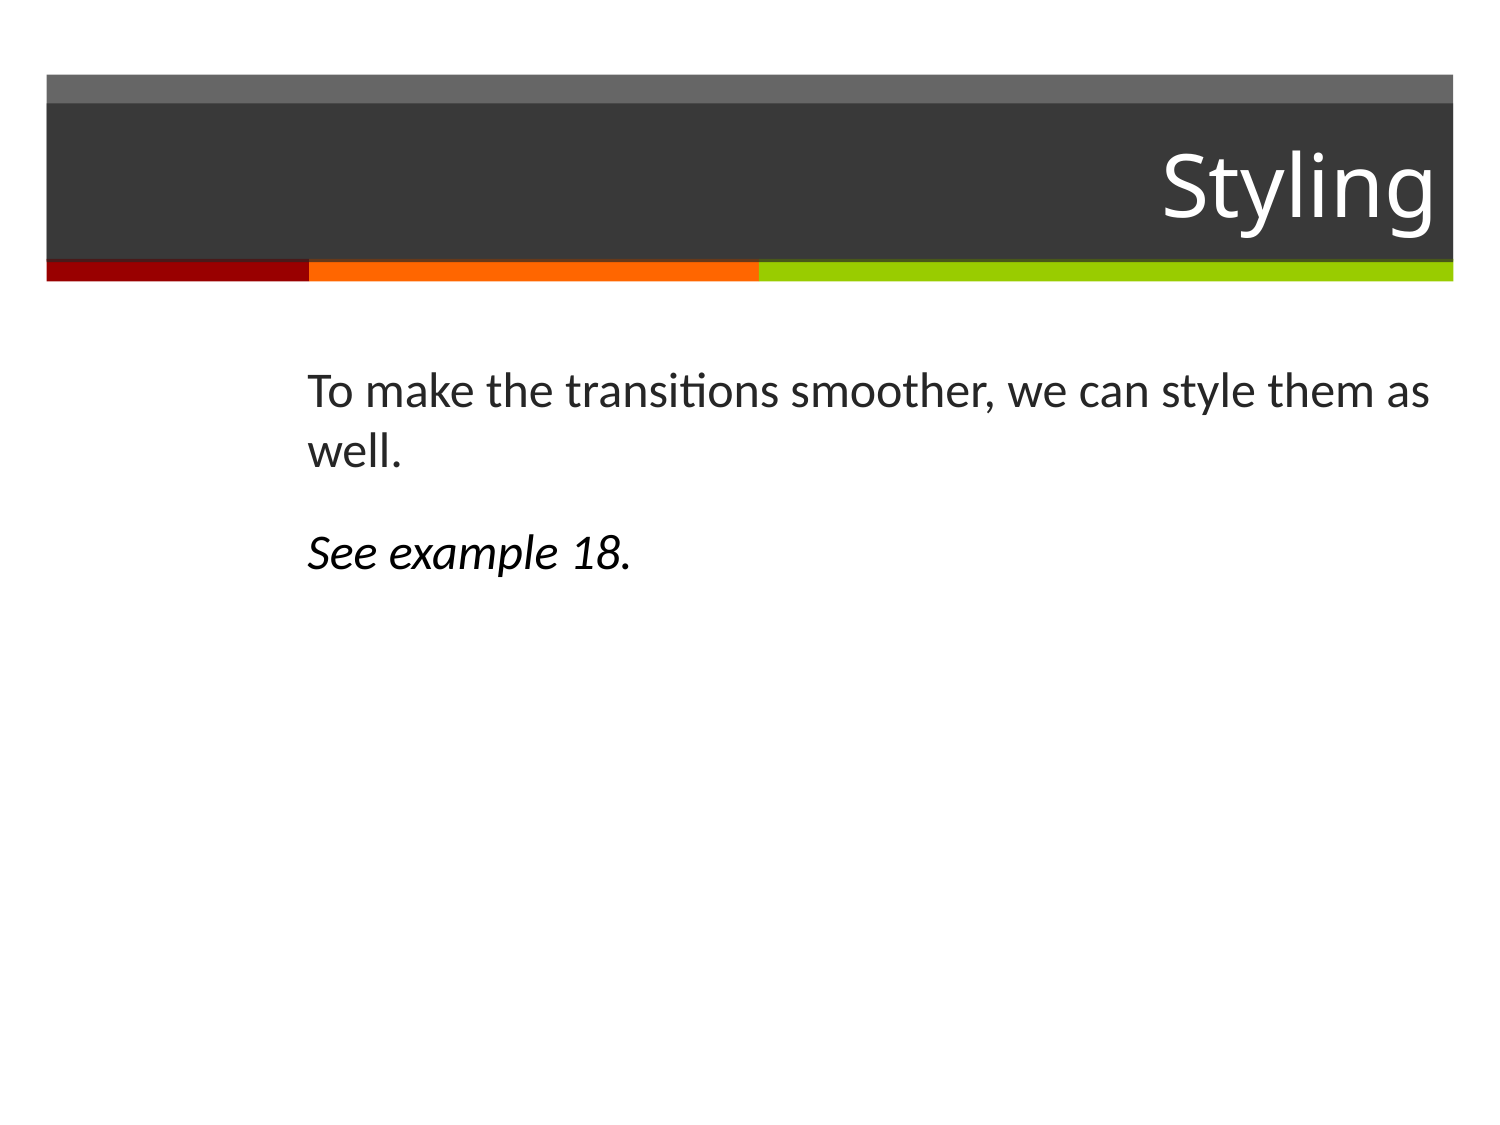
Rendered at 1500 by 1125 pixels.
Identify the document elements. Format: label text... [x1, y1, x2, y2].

list To make the transitions smoother, we can style them as well. See example 18. [292, 350, 1454, 1005]
title Styling [46, 103, 1454, 263]
